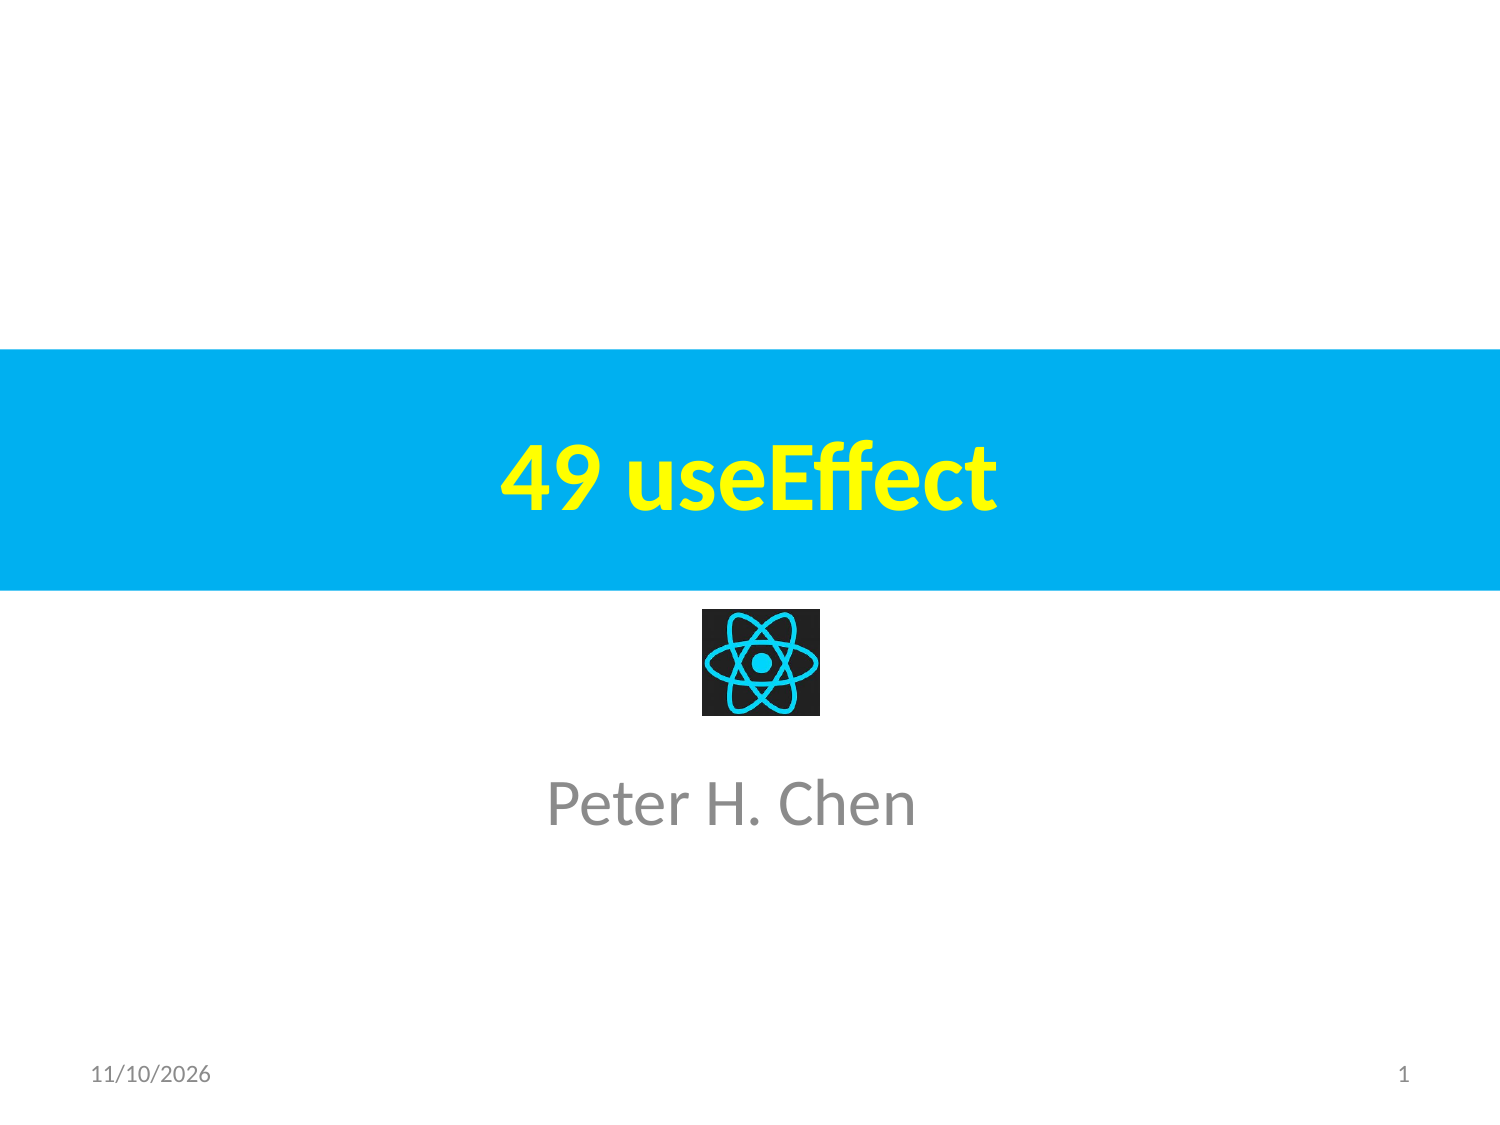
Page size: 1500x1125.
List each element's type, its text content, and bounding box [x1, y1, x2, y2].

slide_number 1 [1074, 1042, 1425, 1103]
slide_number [75, 1042, 425, 1103]
picture [702, 609, 821, 716]
title 49 useEffect [0, 349, 1500, 591]
subtitle Peter H. Chen [206, 751, 1257, 866]
